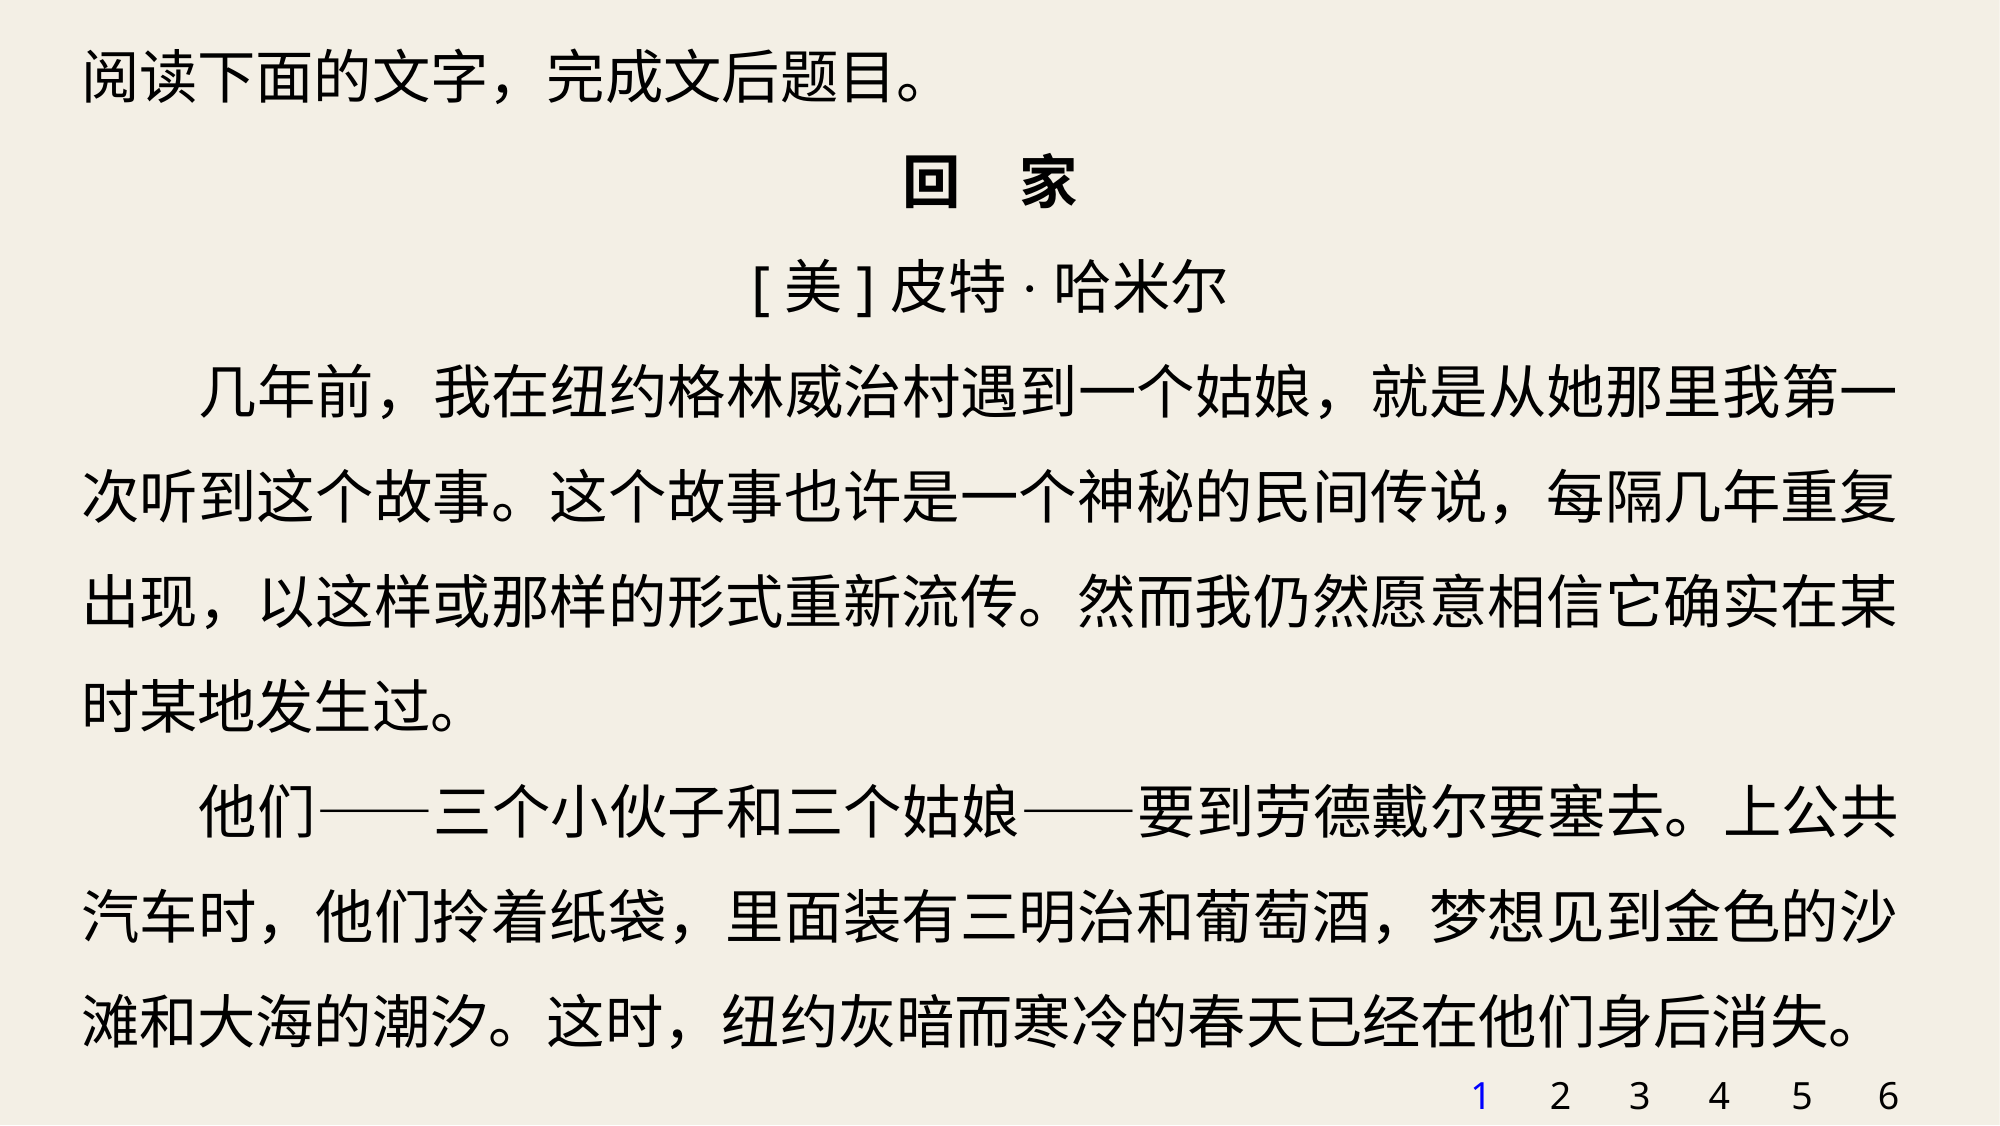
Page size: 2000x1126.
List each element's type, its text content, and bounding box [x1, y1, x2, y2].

text_box 4 [1686, 1065, 1752, 1126]
text_box 5 [1769, 1046, 1835, 1126]
text_box 6 [1856, 1046, 1922, 1126]
text_box 阅读下面的文字，完成文后题目。 回 家 [美]皮特·哈米尔 几年前，我在纽约格林威治村遇到一个姑娘，就是从她那里我第一次听到这个故事。这个故事也许是一个神秘的民间传说，每隔几年重复出现，以这样或那样的形式重新流传。然而我仍然愿意相信它确实在某时某地发生过。 他们——三个小伙子和三个姑娘——要到劳德戴尔要塞去。上公共汽车时，他们拎着纸袋，里面装有三明治和葡萄酒，梦想见到金色的沙滩和大海的潮汐。这时，纽约灰暗而寒冷的春天已经在他们身后消失。 [61, 0, 1919, 1065]
text_box 2 [1528, 1065, 1593, 1126]
text_box 1 [1448, 1065, 1514, 1126]
text_box 3 [1607, 1065, 1673, 1126]
